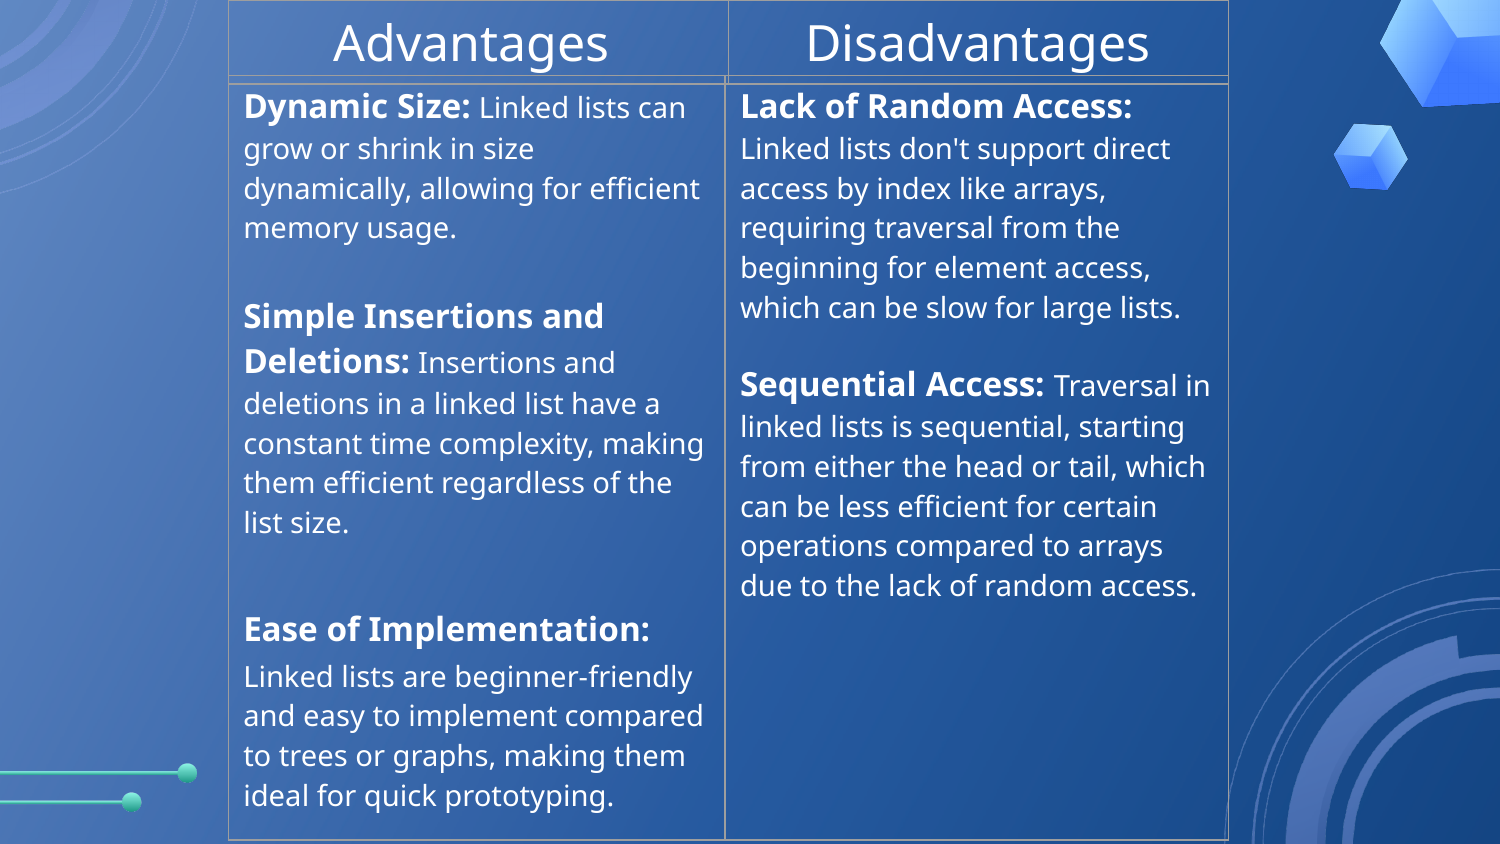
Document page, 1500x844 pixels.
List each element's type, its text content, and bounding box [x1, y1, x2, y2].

table_header Advantages [229, 1, 728, 75]
table_header Dynamic Size: Linked lists can grow or shrink in size dynamically, allowing for efficient memory usage. Simple Insertions and Deletions: Insertions and deletions in a linked list have a constant time complexity, making them efficient regardless of the list size. Ease of Implementation: Linked lists are beginner-friendly and easy to implement compared to trees or graphs, making them ideal for quick prototyping. [229, 76, 724, 839]
picture [0, 0, 1500, 844]
table_header Lack of Random Access: Linked lists don't support direct access by index like arrays, requiring traversal from the beginning for element access, which can be slow for large lists. Sequential Access: Traversal in linked lists is sequential, starting from either the head or tail, which can be less efficient for certain operations compared to arrays due to the lack of random access. [726, 76, 1228, 839]
table_header Disadvantages [729, 1, 1228, 75]
